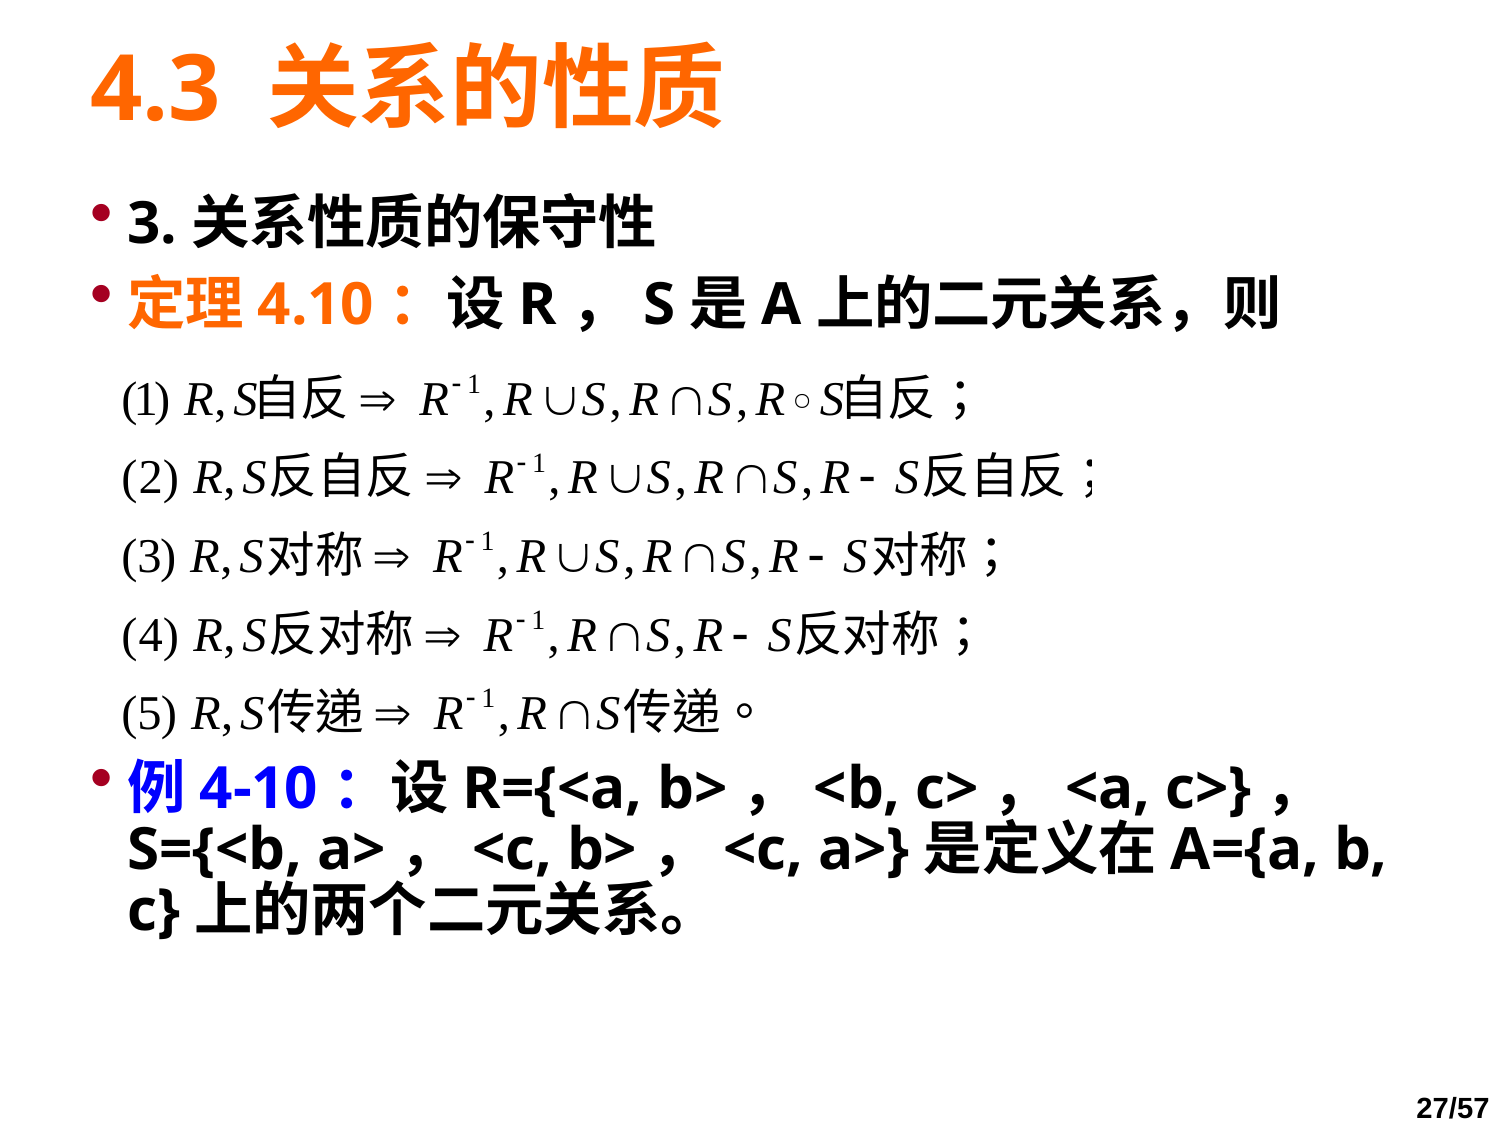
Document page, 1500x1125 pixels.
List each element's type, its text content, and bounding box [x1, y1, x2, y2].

title 4.3 关系的性质 [74, 37, 1426, 143]
list 3.关系性质的保守性 定理4.10：设R，S是A上的二元关系，则 例4-10：设R={<a, b>，<b, c>，<a, c>}， S={<b, a>，<c, b>，<c, a>}是定义在A={a, b, c}上的两个二元关系。 [75, 187, 1425, 1088]
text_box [114, 362, 1092, 751]
